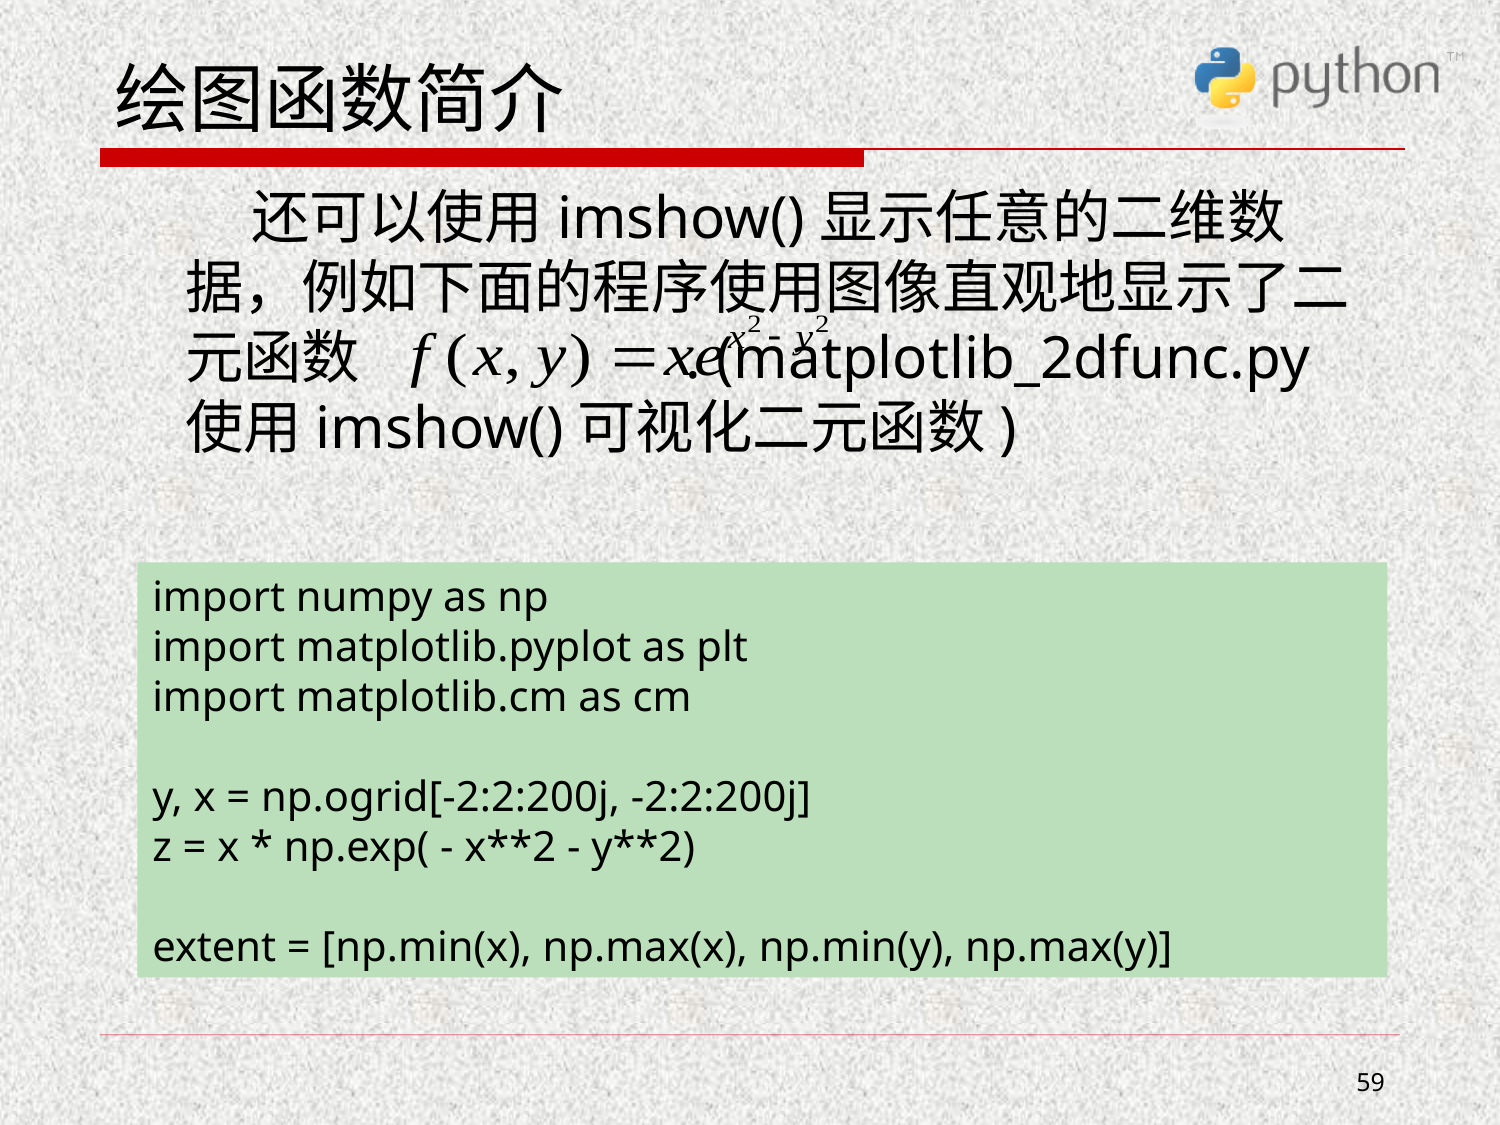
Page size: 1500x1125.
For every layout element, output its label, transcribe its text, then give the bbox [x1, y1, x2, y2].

picture [0, 0, 1500, 1125]
list 还可以使用imshow()显示任意的二维数据，例如下面的程序使用图像直观地显示了二元函数 . (matplotlib_2dfunc.py 使用imshow()可视化二元函数) [92, 172, 1406, 1038]
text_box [387, 299, 848, 401]
slide_number 59 [1074, 1058, 1401, 1103]
text_box import numpy as np import matplotlib.pyplot as plt import matplotlib.cm as cm y, x = np.ogrid[-2:2:200j, -2:2:200j] z = x * np.exp( - x**2 - y**2) extent = [np.min(x), np.max(x), np.min(y), np.max(y)] [137, 562, 1388, 978]
title 绘图函数简介 [99, 50, 1413, 149]
